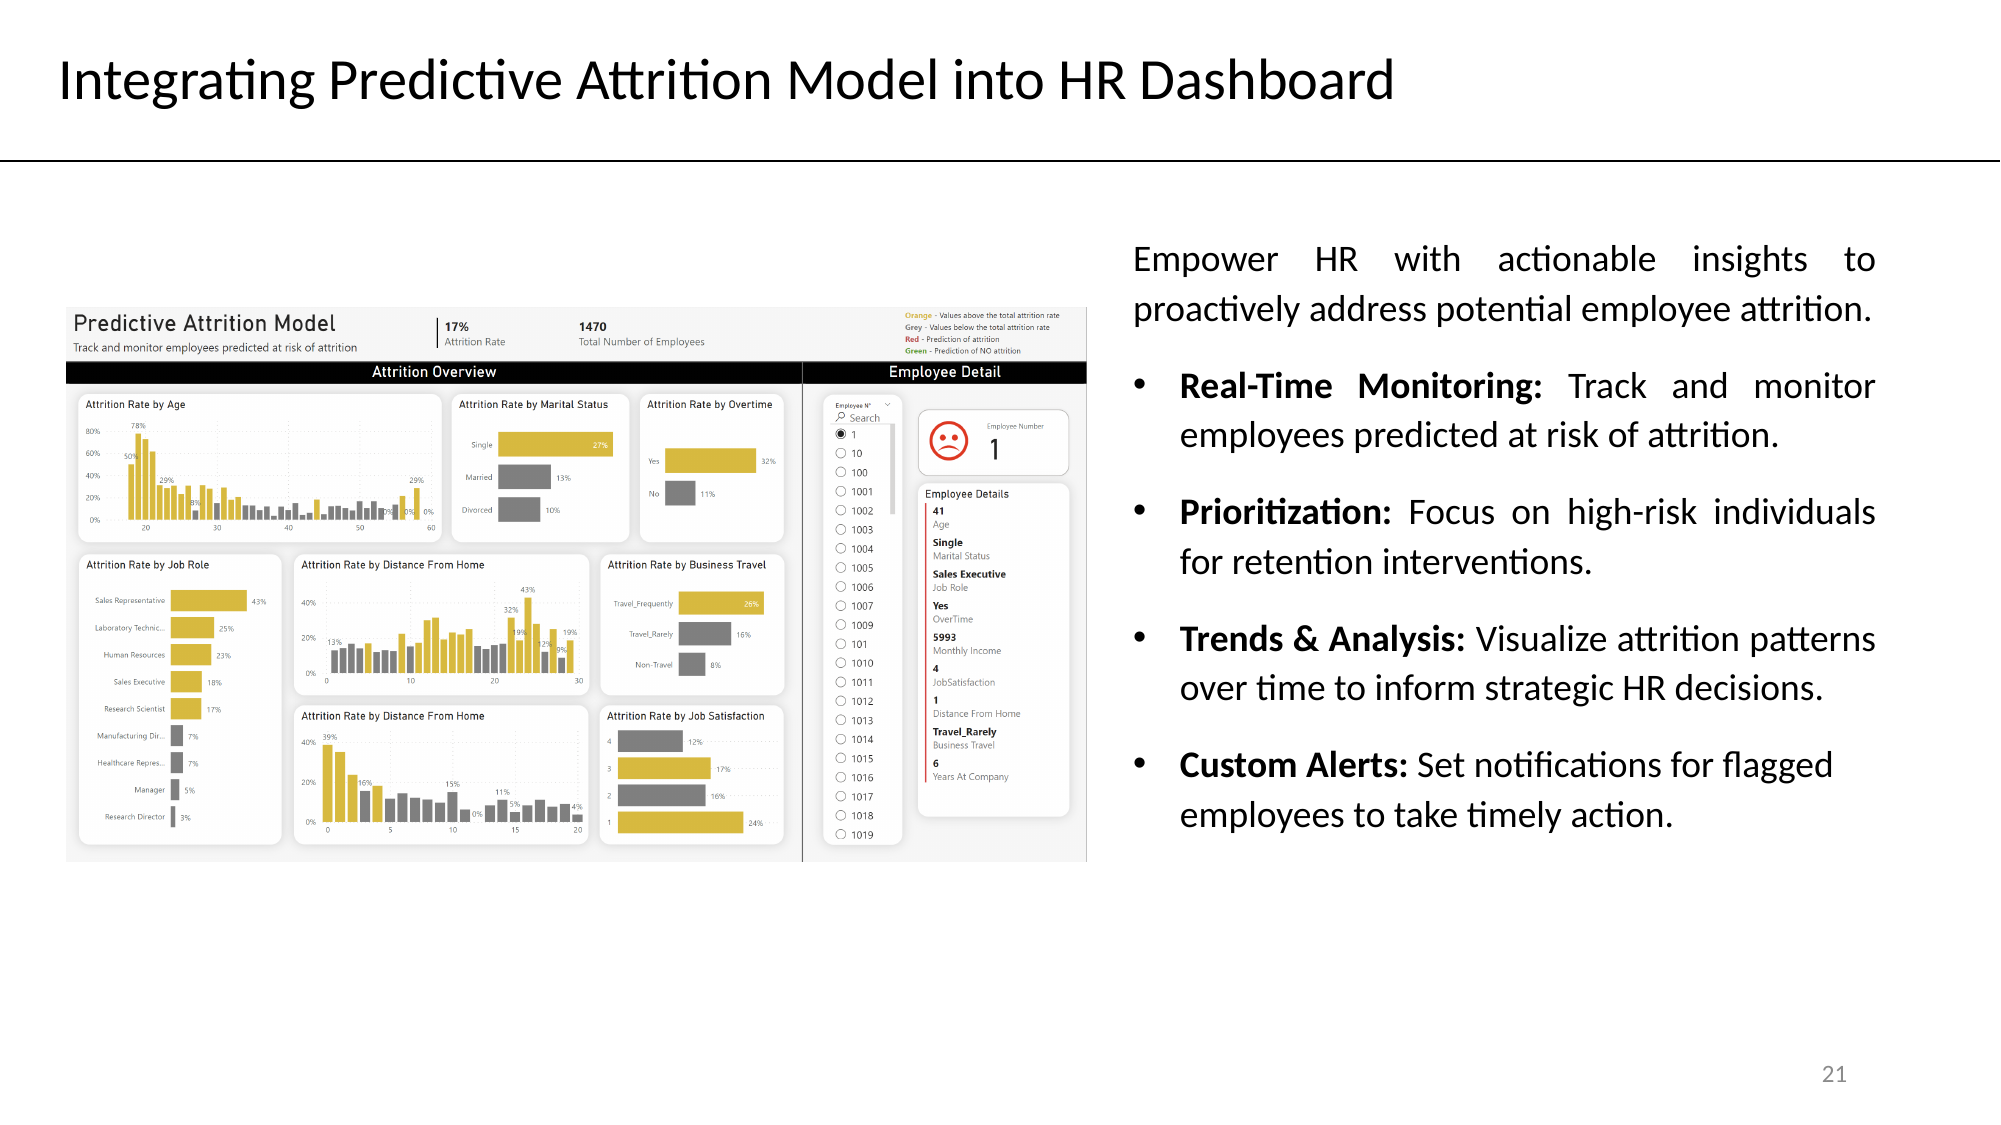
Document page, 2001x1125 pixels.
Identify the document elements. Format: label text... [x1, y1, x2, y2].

text_box Empower HR with actionable insights to proactively address potential employee attrition. Real-Time Monitoring: Track and monitor employees predicted at risk of attrition. Prioritization: Focus on high-risk individuals for retention interventions. Trends & Analysis: Visualize attrition patterns over time to inform strategic HR decisions. Custom Alerts: Set notifications for flagged employees to take timely action. [1118, 222, 1892, 892]
picture [66, 307, 1087, 862]
title Integrating Predictive Attrition Model into HR Dashboard [43, 0, 1927, 160]
slide_number 21 [1412, 1042, 1863, 1103]
